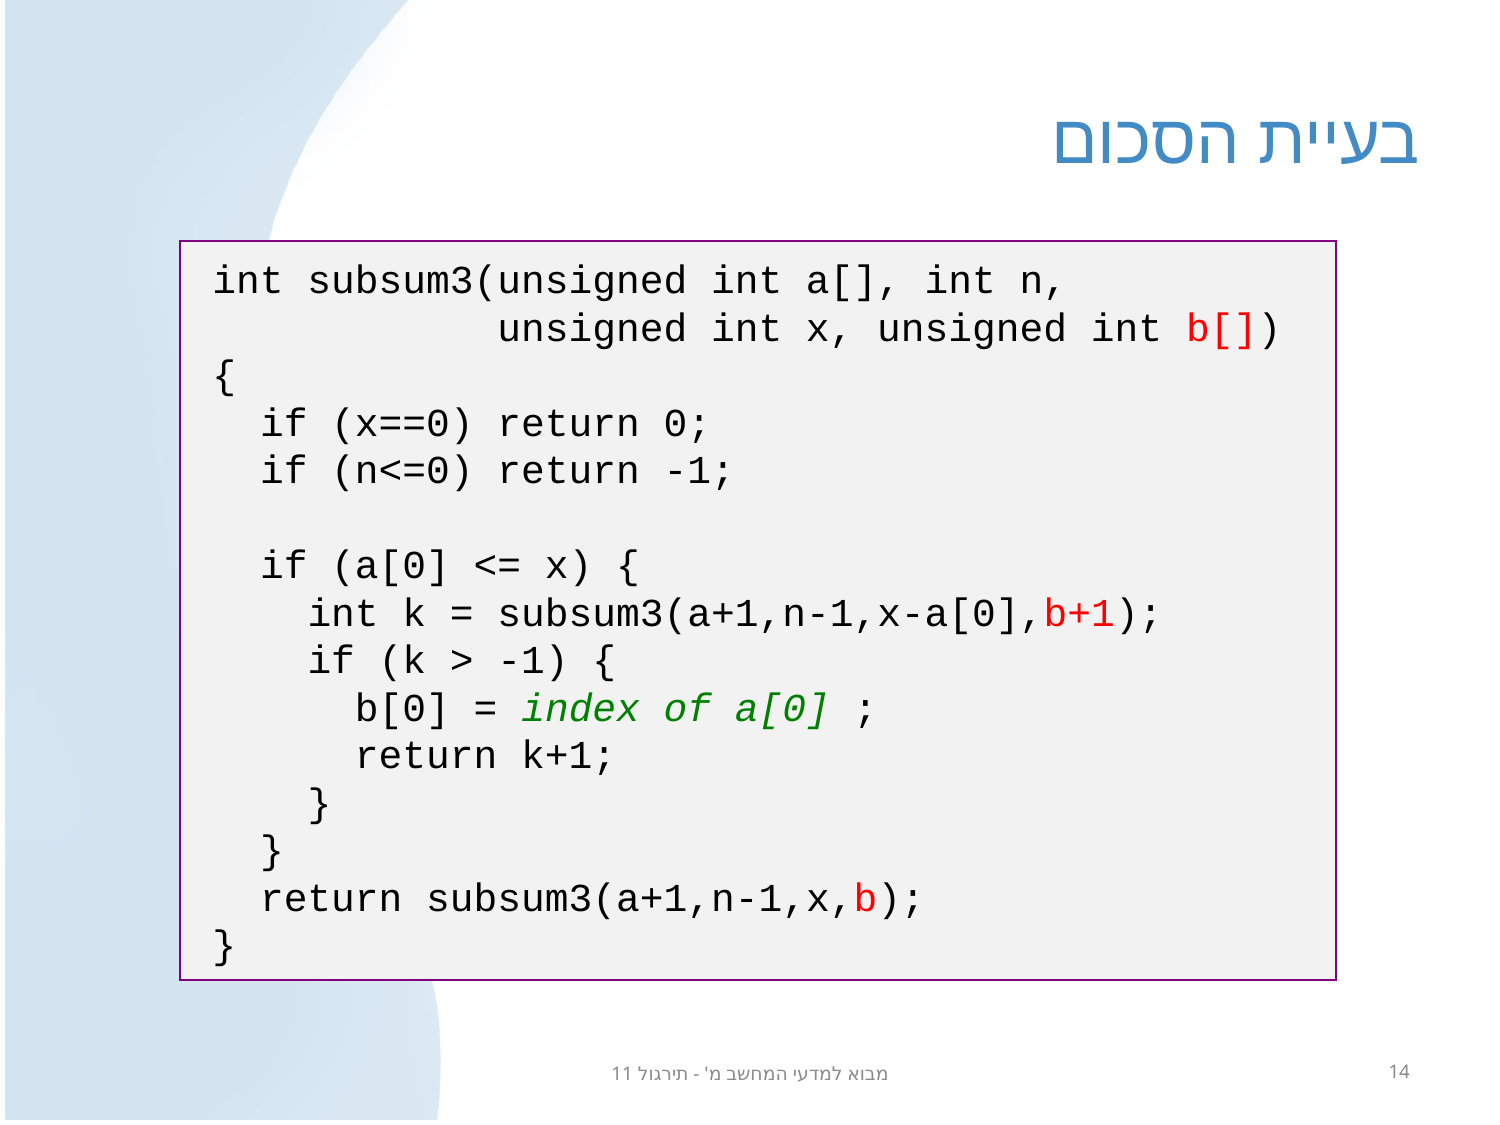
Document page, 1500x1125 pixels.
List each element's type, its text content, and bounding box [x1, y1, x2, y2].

title בעיית הסכום [64, 42, 1436, 231]
picture [0, 0, 1500, 1125]
footer מבוא למדעי המחשב מ' - תירגול 11 [512, 1042, 988, 1103]
slide_number 14 [1074, 1042, 1425, 1103]
text_box int subsum3(unsigned int a[], int n, unsigned int x, unsigned int b[]) { if (x==0) return 0; if (n<=0) return -1; if (a[0] <= x) { int k = subsum3(a+1,n-1,x-a[0],b+1); if (k > -1) { b[0] = index of a[0] ; return k+1; } } return subsum3(a+1,n-1,x,b); } [179, 240, 1337, 981]
